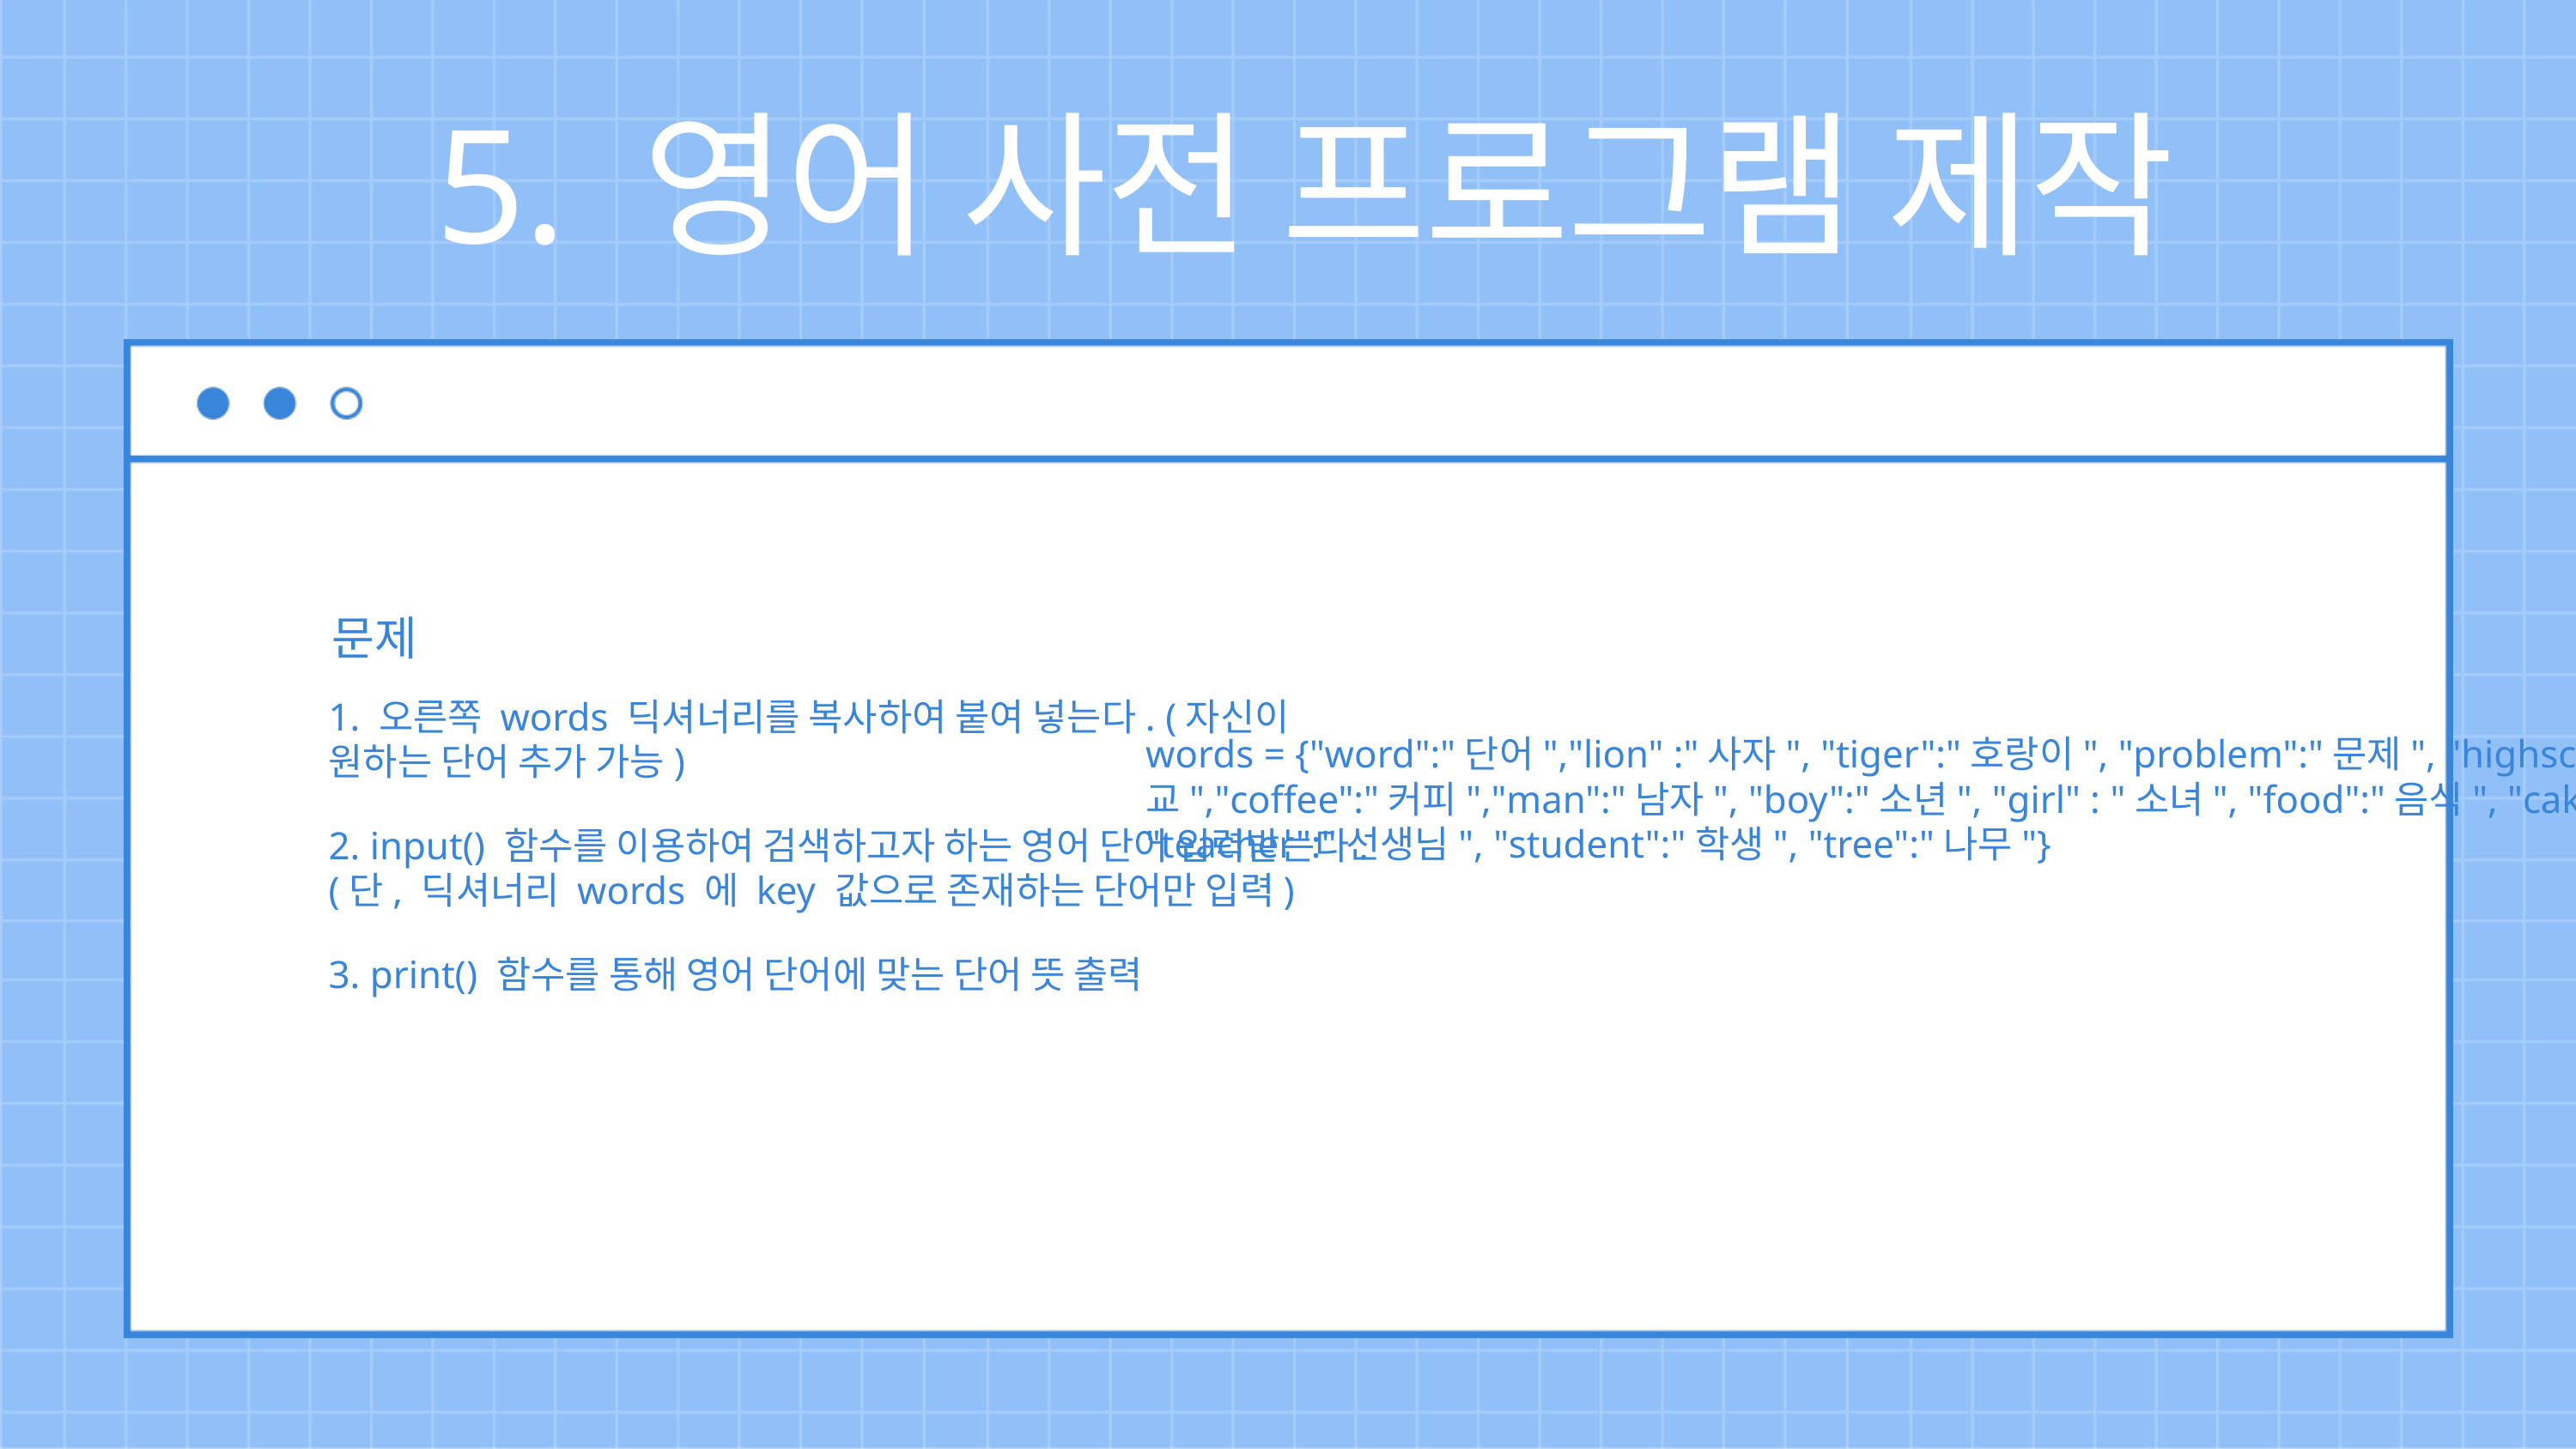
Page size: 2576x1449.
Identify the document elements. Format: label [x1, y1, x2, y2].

text_box [0, 0, 2576, 1449]
text_box [123, 339, 2453, 1339]
